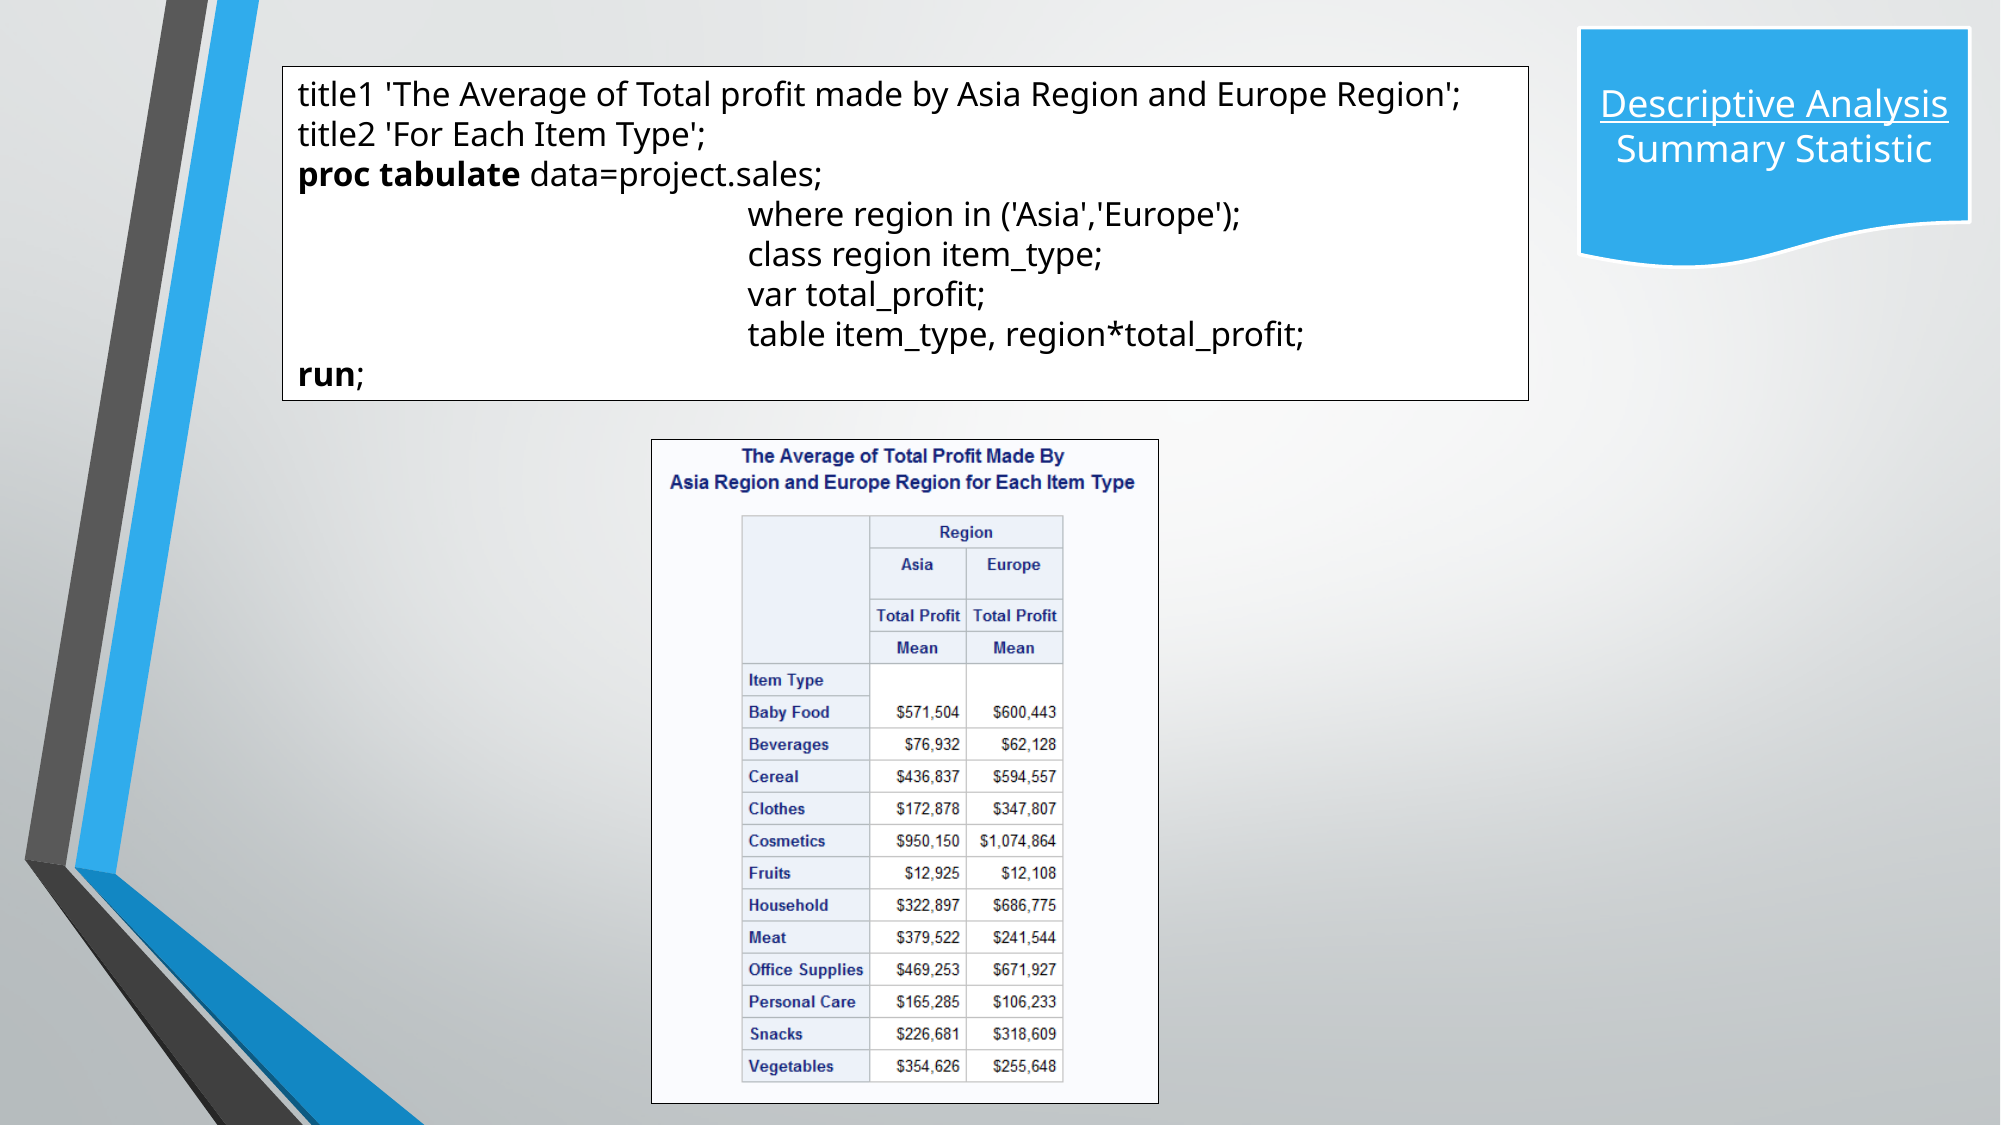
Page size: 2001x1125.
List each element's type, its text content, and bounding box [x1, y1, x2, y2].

picture [651, 439, 1160, 1104]
text_box Descriptive Analysis Summary Statistic [1577, 25, 1972, 270]
text_box title1 'The Average of Total profit made by Asia Region and Europe Region'; title2 'For Each Item Type'; proc tabulate data=project.sales; where region in ('Asia','Europe'); class region item_type; var total_profit; table item_type, region*total_profit; run; [282, 66, 1529, 401]
